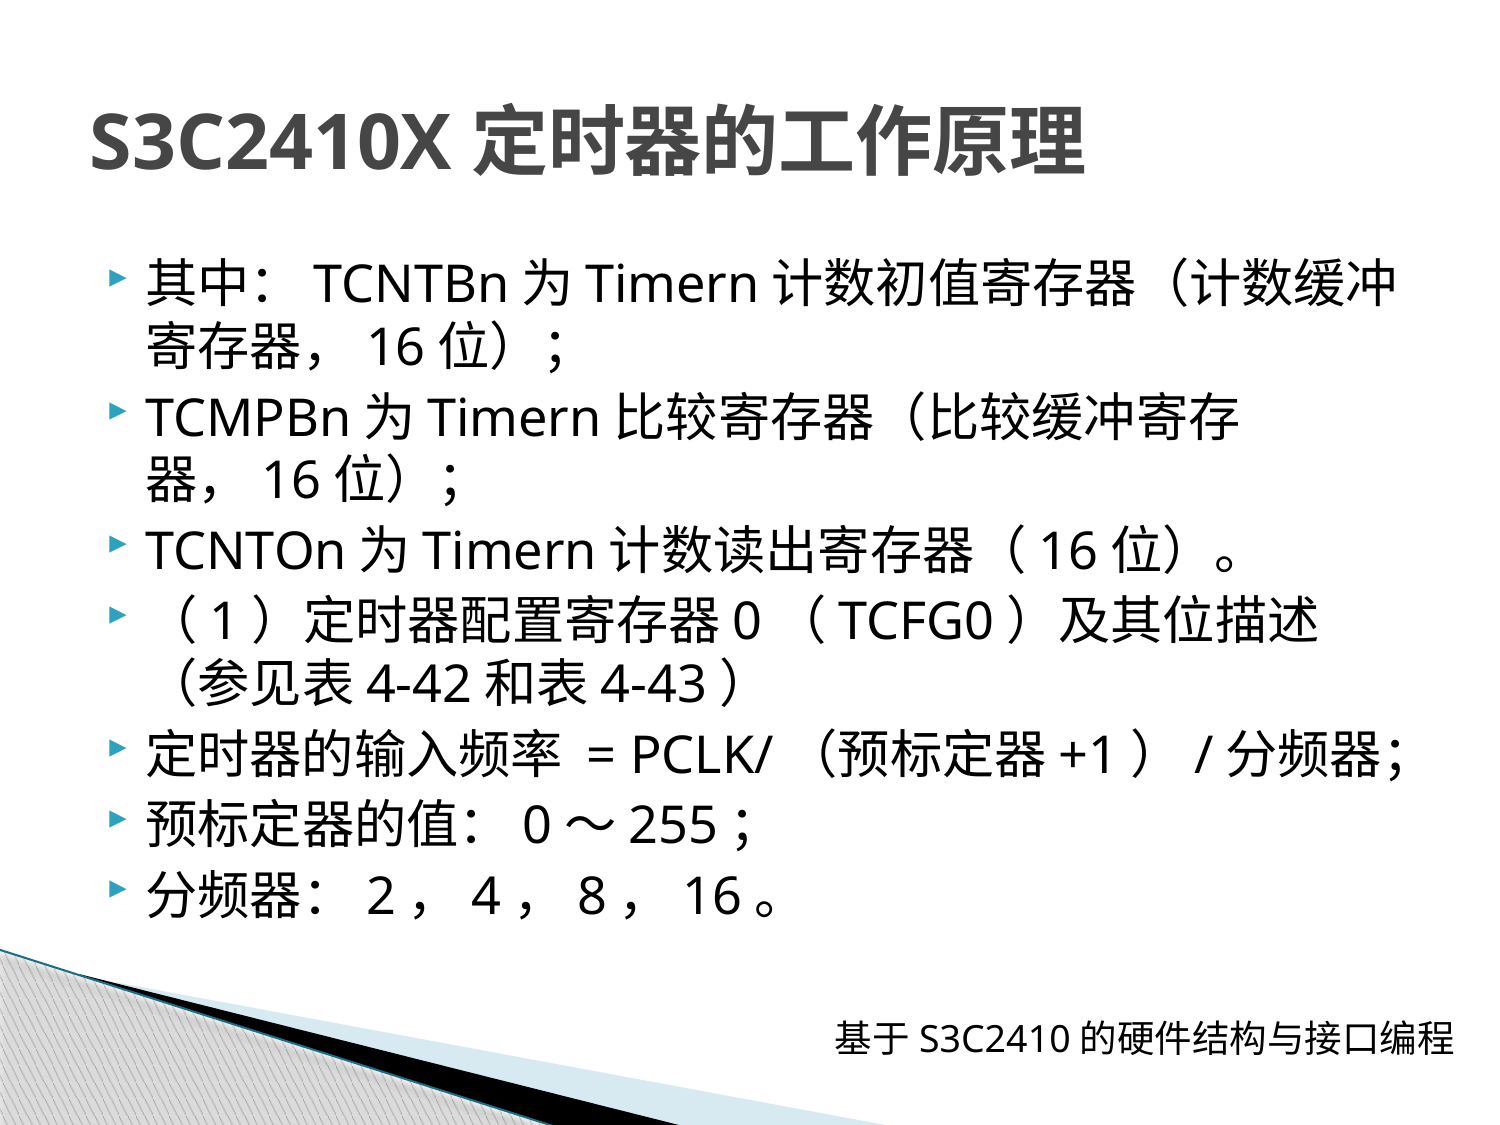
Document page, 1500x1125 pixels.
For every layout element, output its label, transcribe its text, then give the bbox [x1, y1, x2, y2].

text_box 基于S3C2410的硬件结构与接口编程 [820, 1007, 1500, 1068]
list 其中：TCNTBn为Timern计数初值寄存器（计数缓冲寄存器，16位）； TCMPBn为Timern比较寄存器（比较缓冲寄存器，16位）； TCNTOn为Timern计数读出寄存器（16位）。 （1）定时器配置寄存器0（TCFG0）及其位描述（参见表4-42和表4-43） 定时器的输入频率 = PCLK/（预标定器+1）/分频器； 预标定器的值：0～255； 分频器：2，4，8，16。 [75, 243, 1425, 986]
title S3C2410X定时器的工作原理 [75, 45, 1425, 233]
